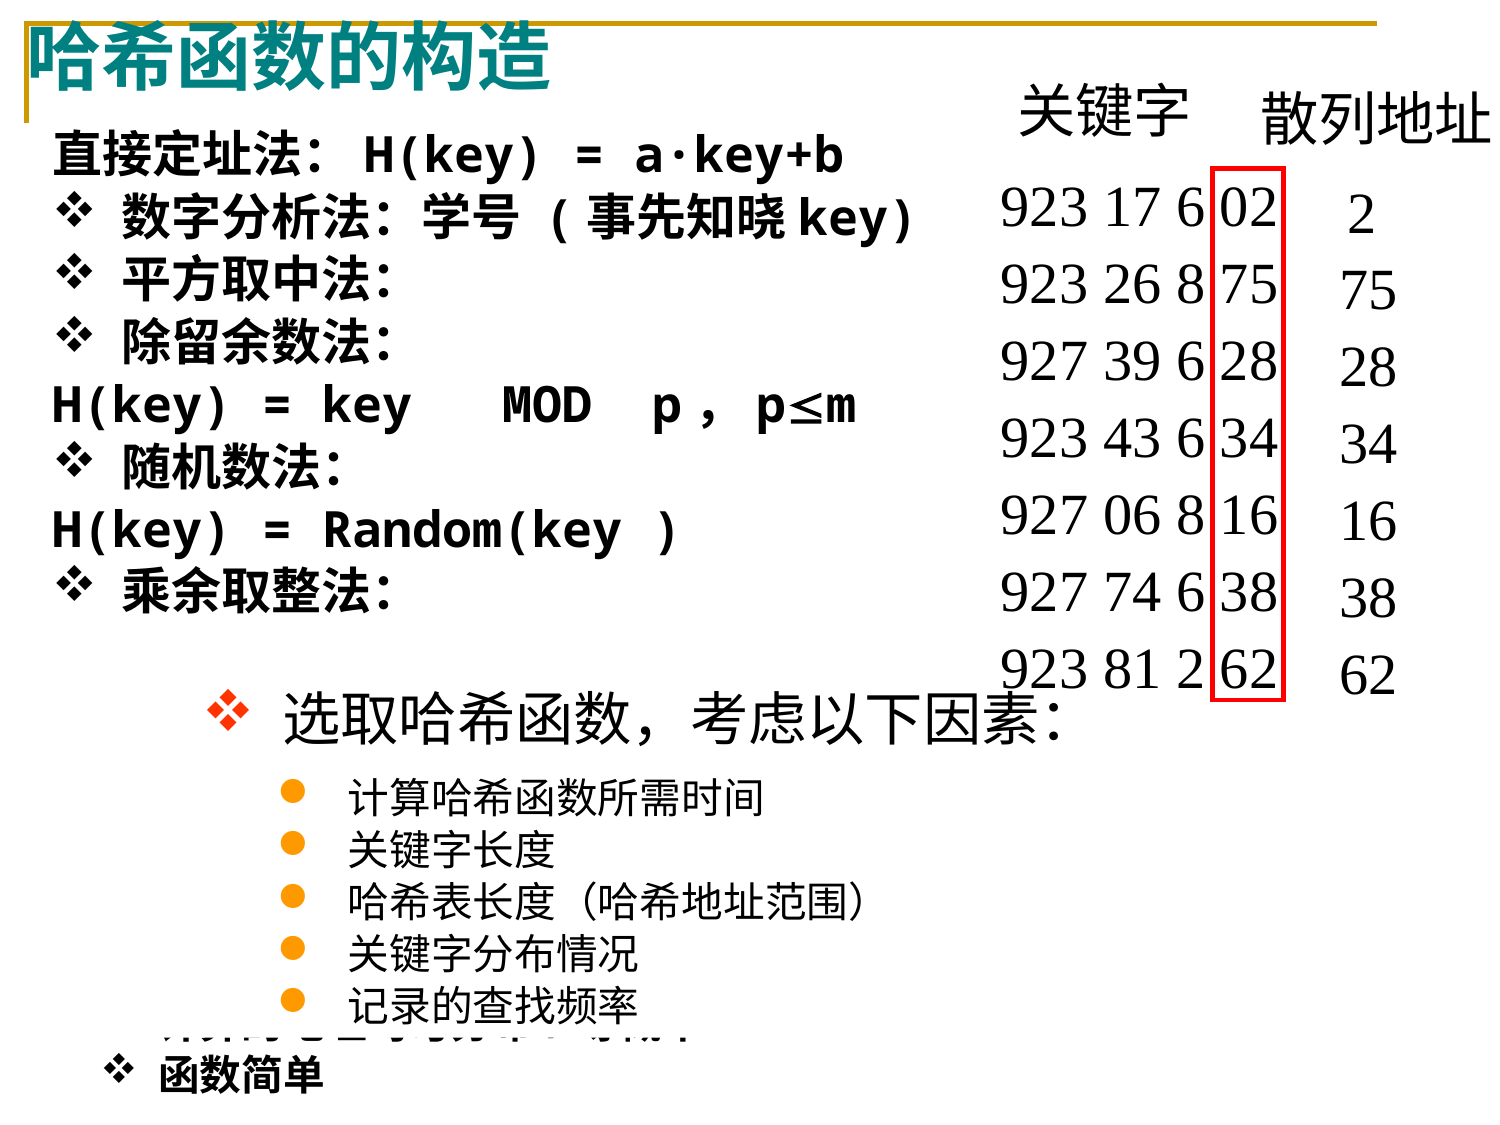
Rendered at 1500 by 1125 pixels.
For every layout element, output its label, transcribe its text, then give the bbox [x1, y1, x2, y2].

title 哈希函数的构造 [11, 2, 1500, 91]
text_box 直接定址法：H(key) = a·key+b 数字分析法：学号 (事先知晓key) 平方取中法： 除留余数法： H(key) = key MOD p，pm 随机数法： H(key) = Random(key ) 乘余取整法： [37, 115, 995, 628]
text_box 选取哈希函数，考虑以下因素： 计算哈希函数所需时间 关键字长度 哈希表长度（哈希地址范围） 关键字分布情况 记录的查找频率 [37, 675, 1200, 1038]
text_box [1000, 74, 1279, 701]
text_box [1259, 82, 1494, 707]
text_box 要求： 定义域--全部关键字；值域在0到m-1之间 计算的地址均匀分布/等概率 函数简单 [85, 1038, 961, 1107]
